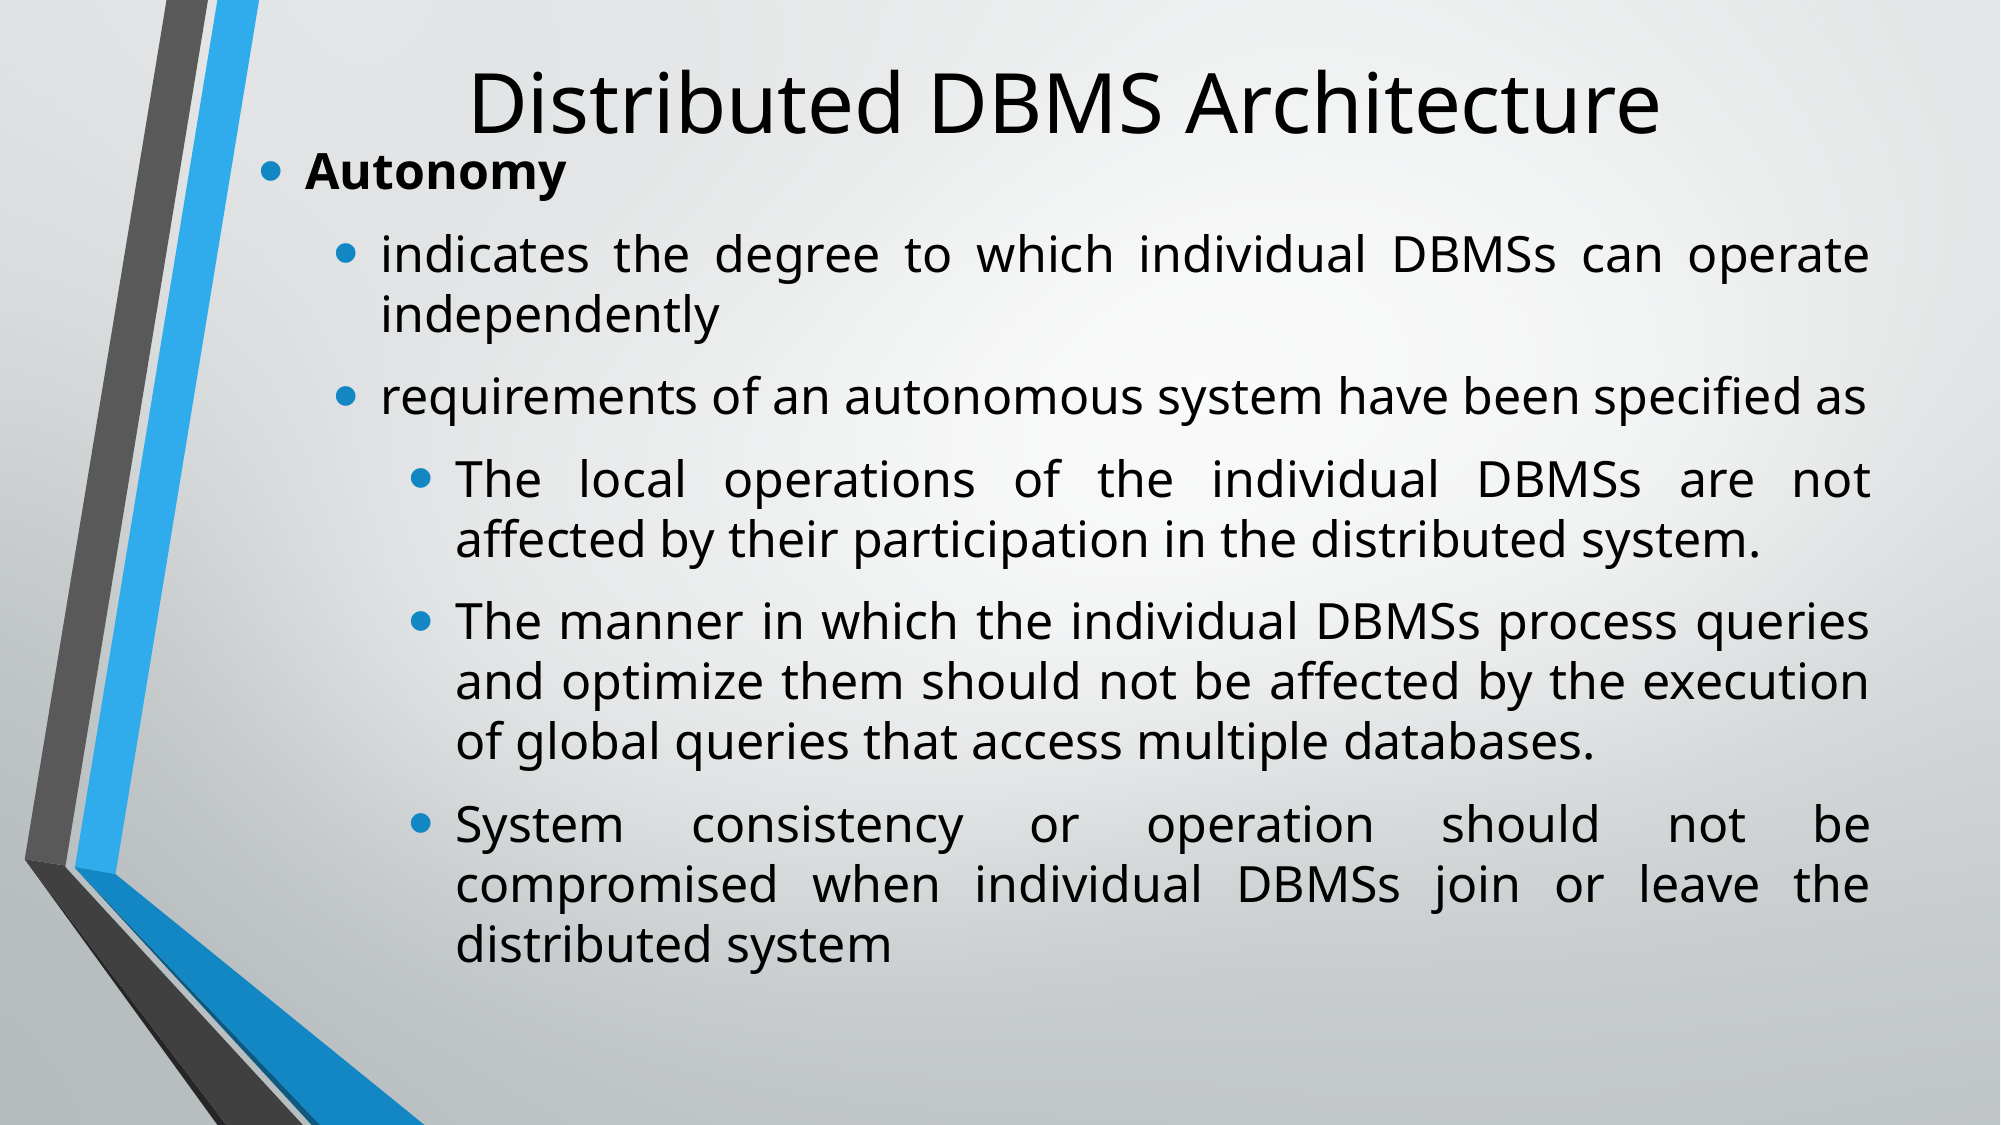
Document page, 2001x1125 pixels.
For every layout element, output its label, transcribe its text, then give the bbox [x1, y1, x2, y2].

list Autonomy indicates the degree to which individual DBMSs can operate independently requirements of an autonomous system have been specified as The local operations of the individual DBMSs are not affected by their participation in the distributed system. The manner in which the individual DBMSs process queries and optimize them should not be affected by the execution of global queries that access multiple databases. System consistency or operation should not be compromised when individual DBMSs join or leave the distributed system [243, 179, 1887, 1036]
title Distributed DBMS Architecture [243, 39, 1887, 161]
